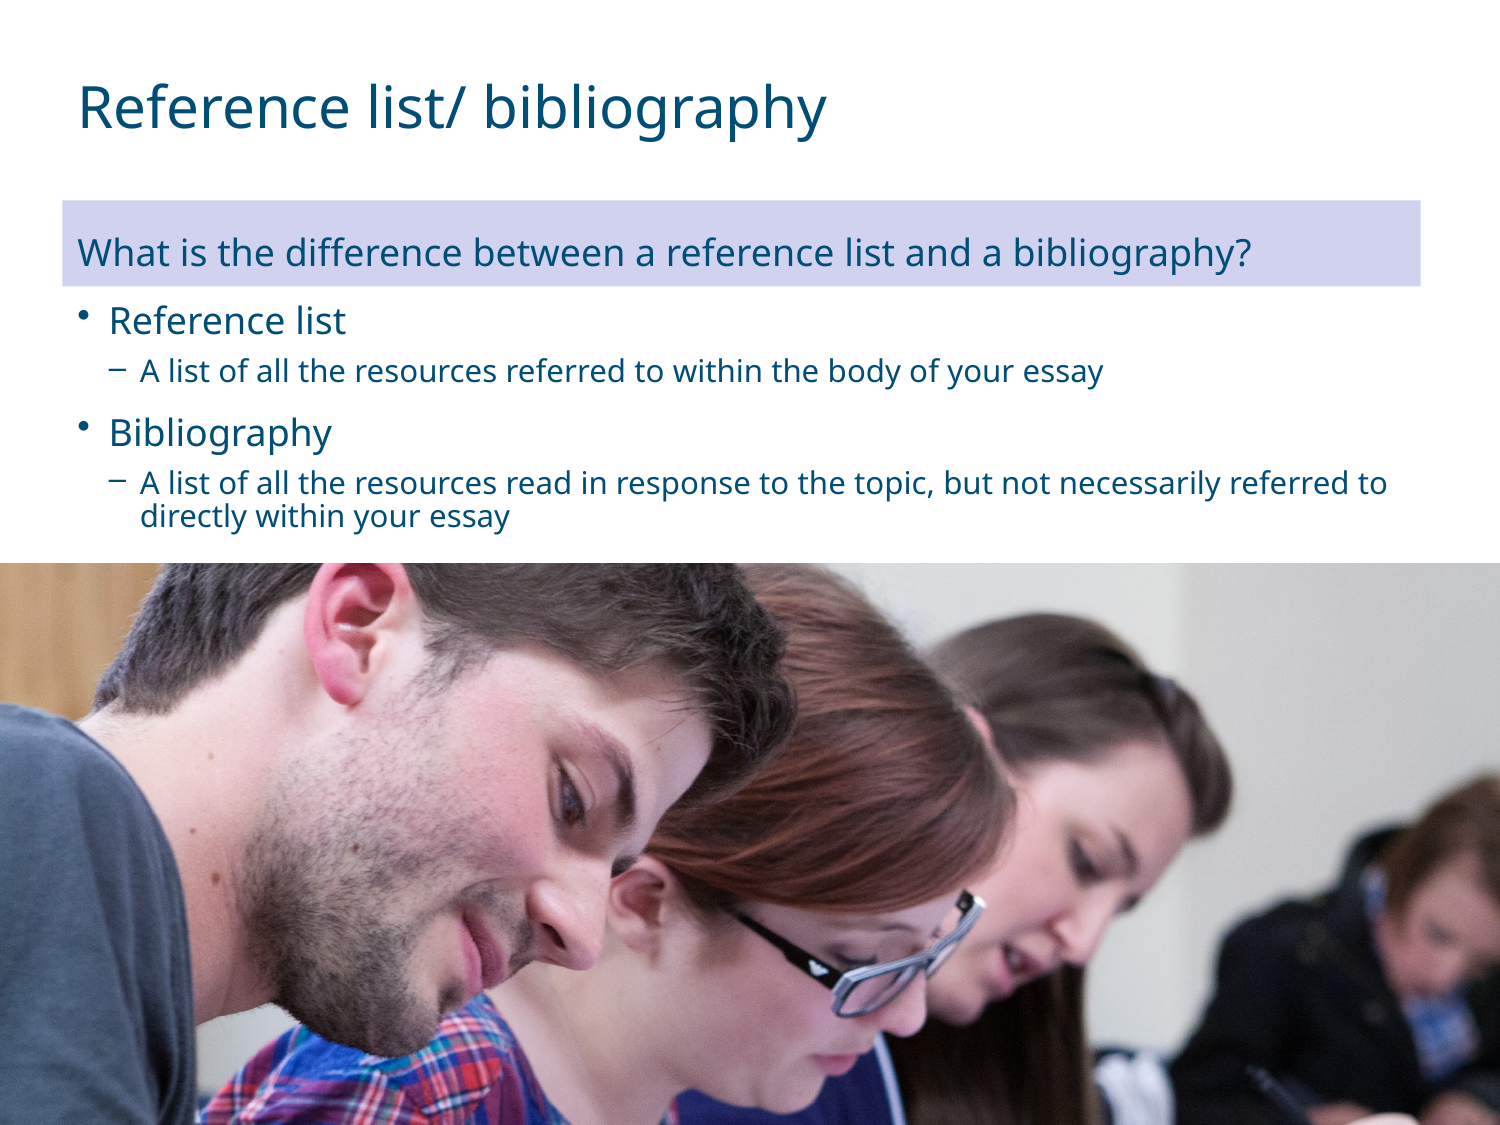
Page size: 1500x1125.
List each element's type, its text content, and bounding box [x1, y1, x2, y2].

list What is the difference between a reference list and a bibliography? Reference list A list of all the resources referred to within the body of your essay Bibliography A list of all the resources read in response to the topic, but not necessarily referred to directly within your essay [62, 216, 1425, 558]
title Reference list/ bibliography [62, 62, 1425, 216]
picture [0, 563, 1500, 1125]
